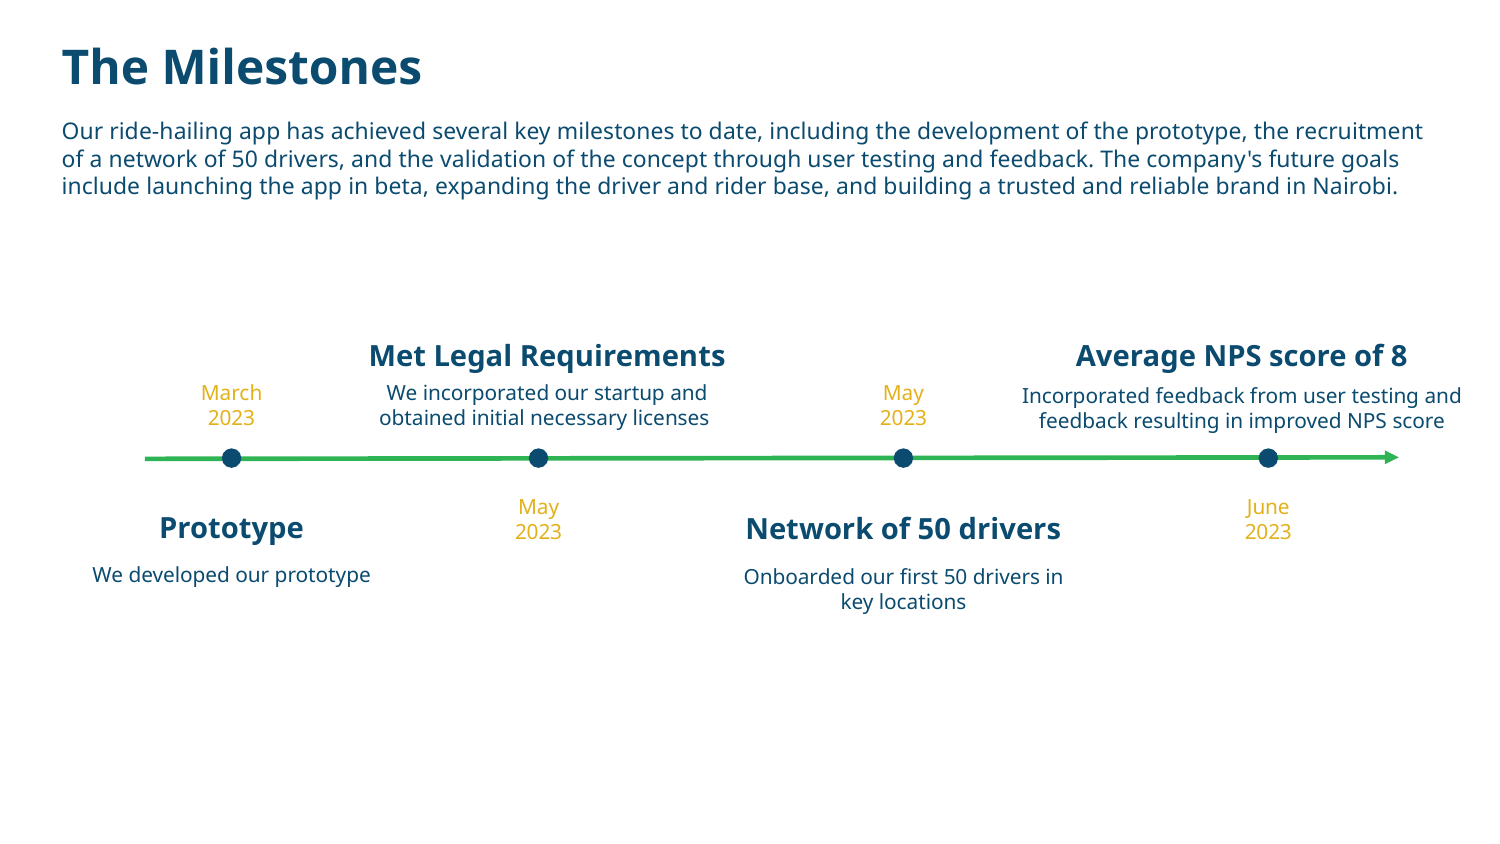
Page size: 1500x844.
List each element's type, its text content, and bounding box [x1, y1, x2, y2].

text_box Our ride-hailing app has achieved several key milestones to date, including the development of the prototype, the recruitment of a network of 50 drivers, and the validation of the concept through user testing and feedback. The company's future goals include launching the app in beta, expanding the driver and rider base, and building a trusted and reliable brand in Nairobi. [46, 101, 1452, 214]
text_box We developed our prototype [53, 549, 410, 600]
text_box [222, 448, 241, 455]
text_box [1259, 448, 1278, 455]
text_box The Milestones [46, 21, 1407, 101]
text_box Incorporated feedback from user testing and feedback resulting in improved NPS score [983, 367, 1500, 448]
text_box [529, 448, 548, 455]
text_box Average NPS score of 8 [1044, 322, 1440, 367]
text_box [894, 448, 913, 455]
text_box Network of 50 drivers [701, 495, 1106, 561]
text_box May 2023 [475, 478, 602, 559]
text_box Onboarded our first 50 drivers in key locations [725, 548, 1082, 629]
text_box Prototype [44, 493, 419, 559]
text_box We incorporated our startup and obtained initial necessary licenses [340, 364, 754, 445]
text_box Met Legal Requirements [349, 322, 745, 364]
text_box March 2023 [168, 364, 294, 445]
text_box May 2023 [840, 364, 966, 445]
text_box June 2023 [1205, 478, 1331, 559]
